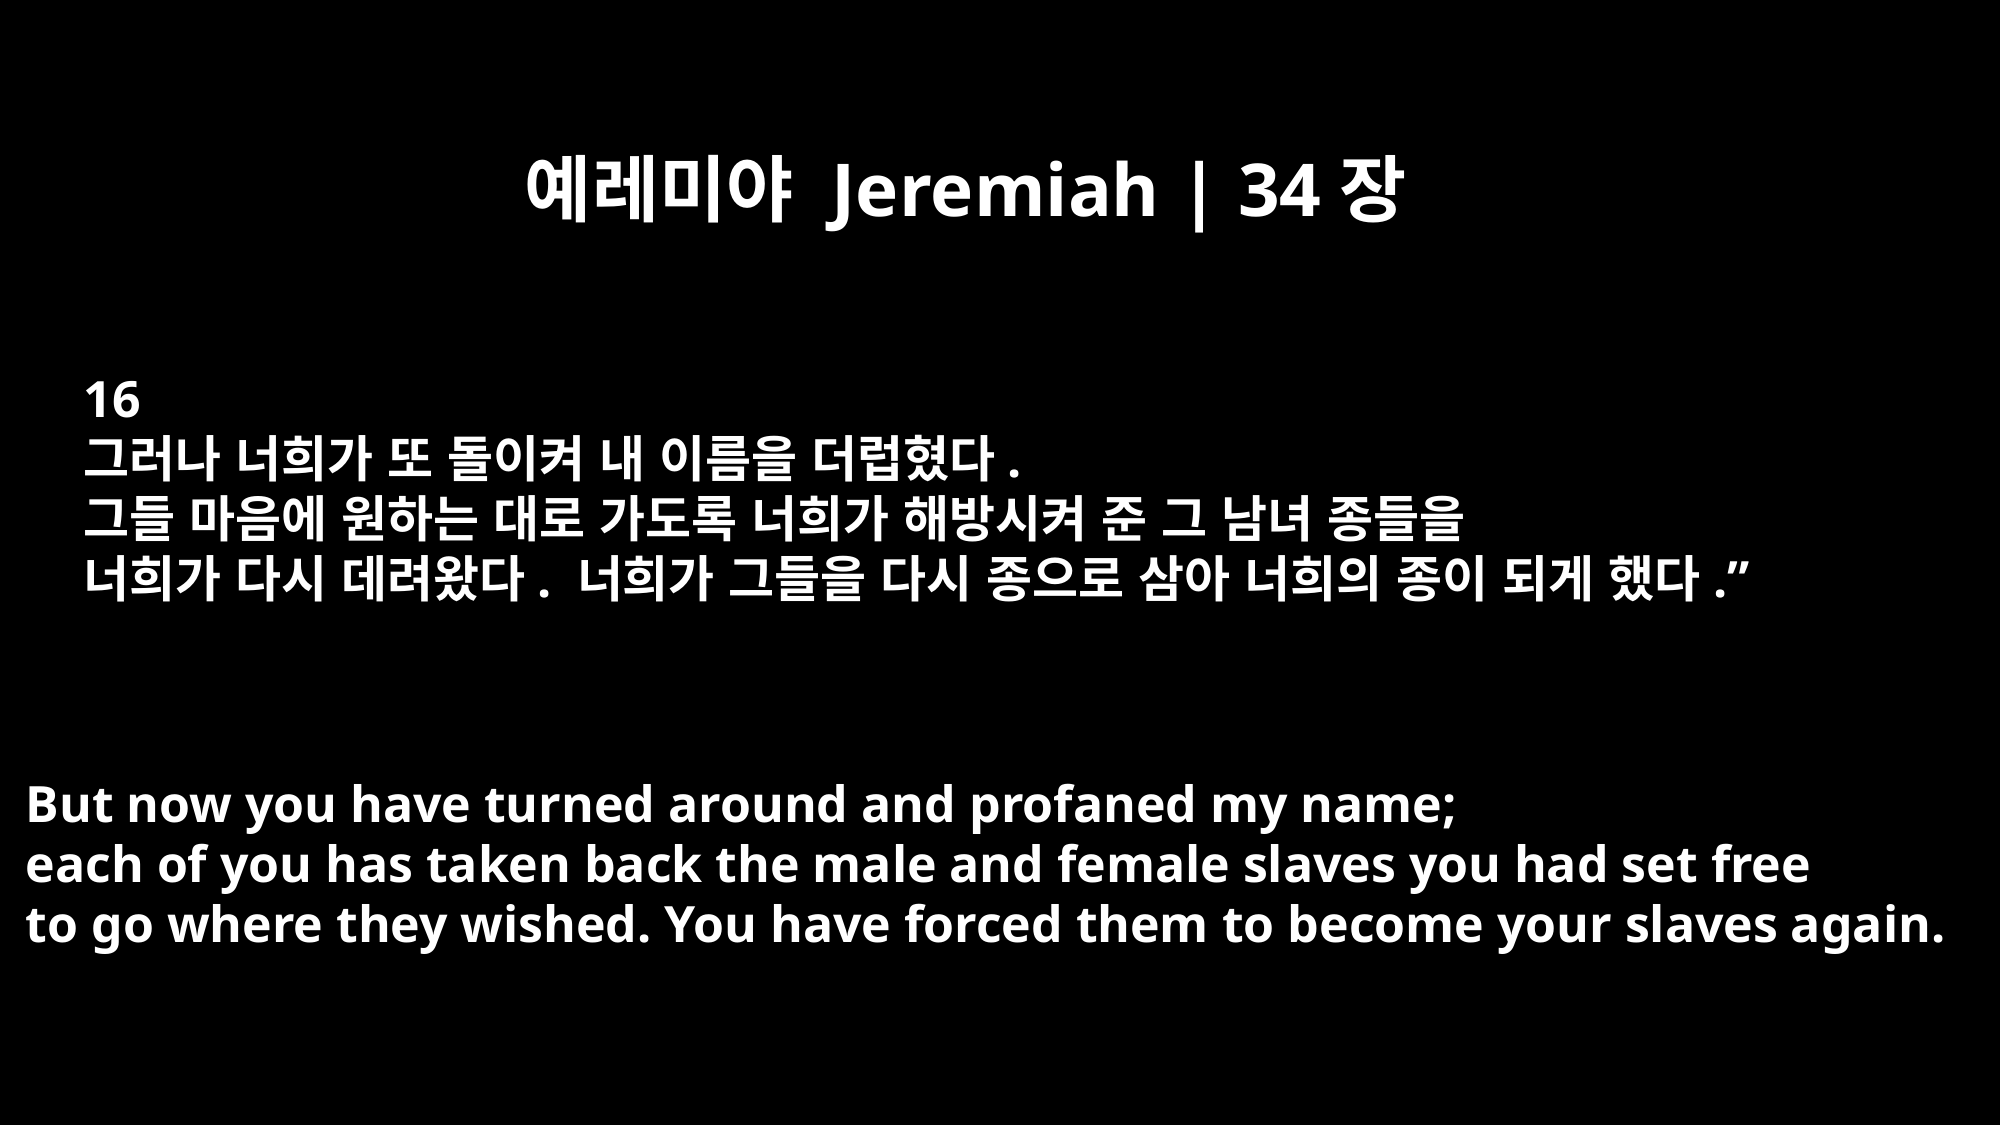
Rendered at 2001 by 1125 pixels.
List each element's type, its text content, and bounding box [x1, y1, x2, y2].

text_box 16 그러나 너희가 또 돌이켜 내 이름을 더럽혔다. 그들 마음에 원하는 대로 가도록 너희가 해방시켜 준 그 남녀 종들을 너희가 다시 데려왔다. 너희가 그들을 다시 종으로 삼아 너희의 종이 되게 했다.” [69, 359, 1765, 615]
text_box But now you have turned around and profaned my name; each of you has taken back the male and female slaves you had set free to go where they wished. You have forced them to become your slaves again. [11, 764, 1961, 960]
text_box 예레미야 Jeremiah | 34장 [510, 136, 1422, 239]
